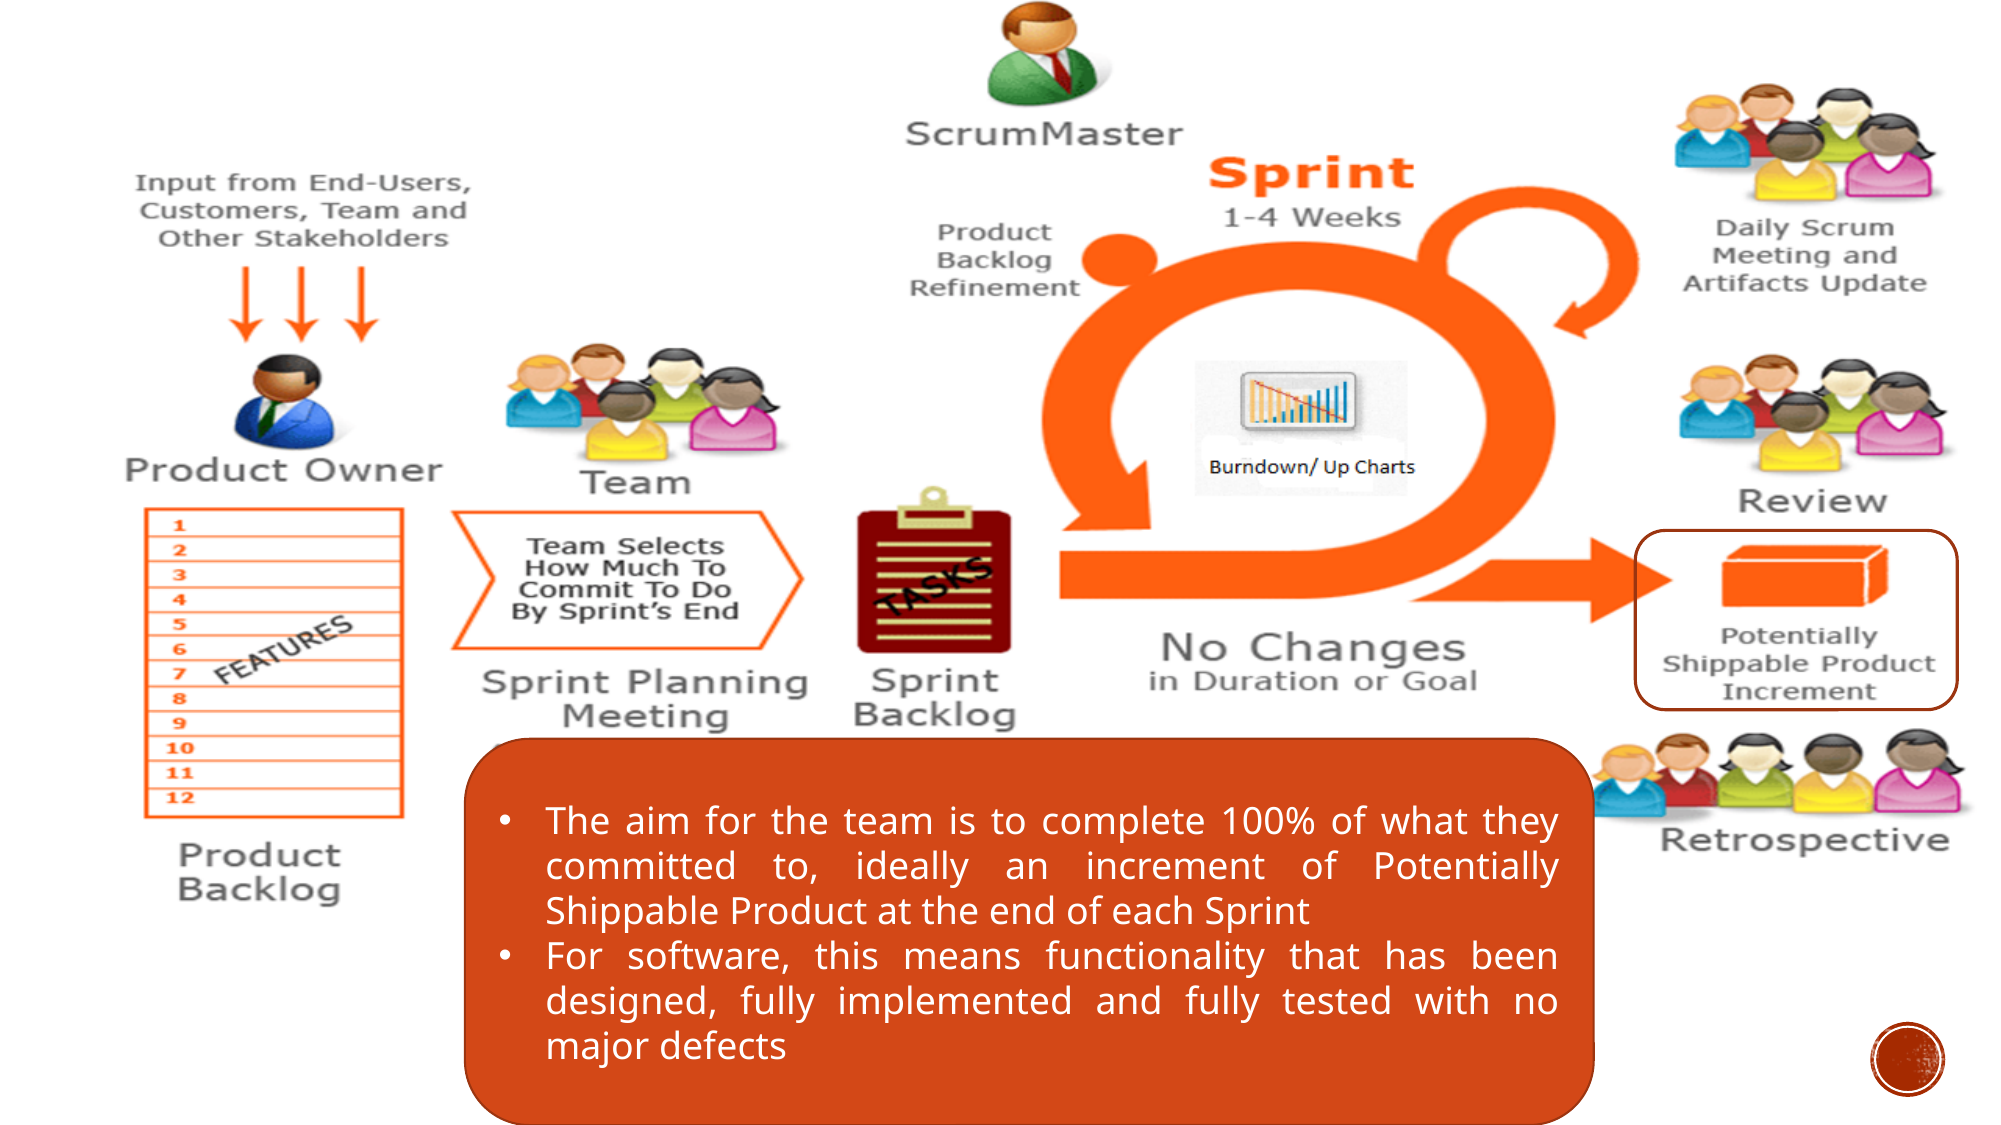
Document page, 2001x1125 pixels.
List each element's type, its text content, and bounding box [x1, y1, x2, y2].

picture [0, 0, 1998, 927]
text_box The aim for the team is to complete 100% of what they committed to, ideally an increment of Potentially Shippable Product at the end of each Sprint For software, this means functionality that has been designed, fully implemented and fully tested with no major defects [463, 927, 1595, 1125]
